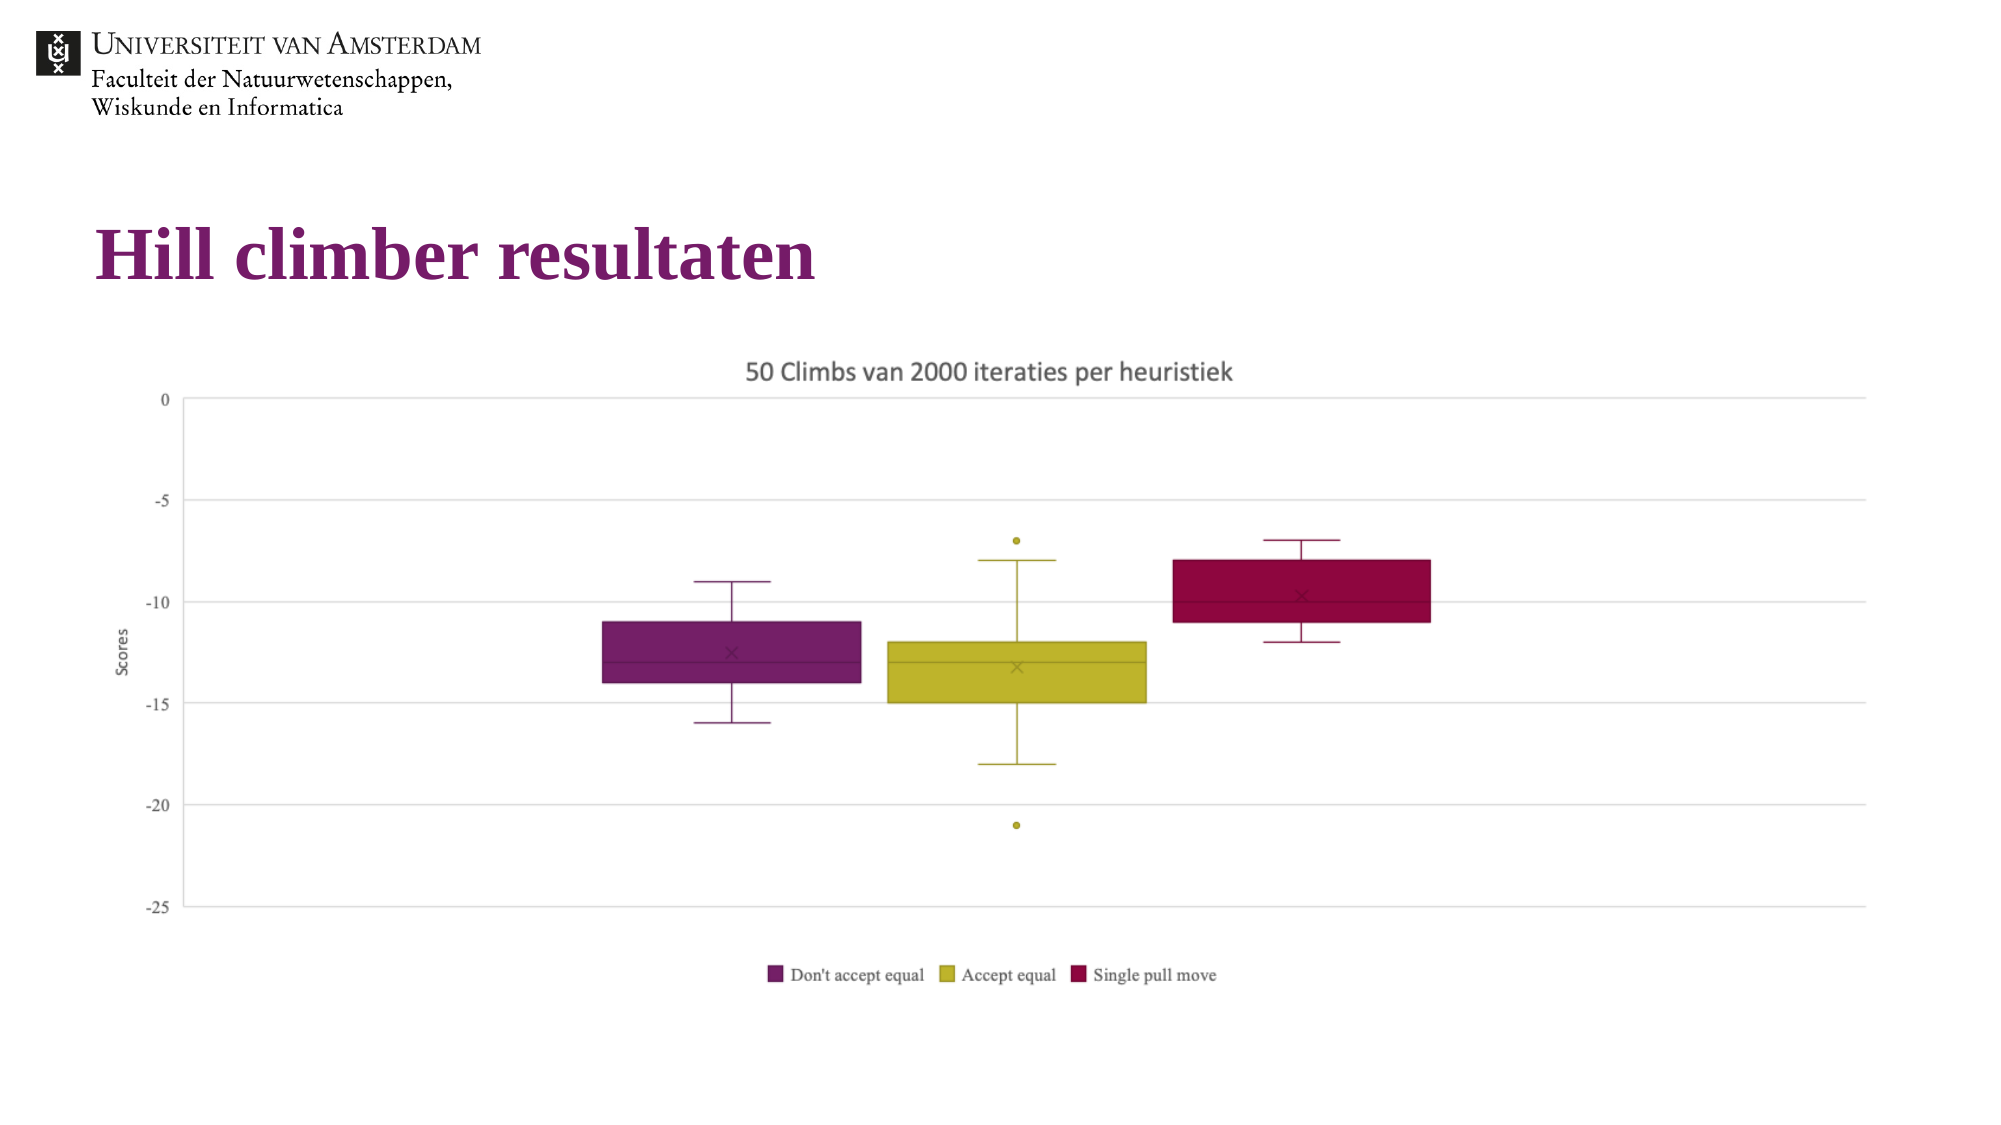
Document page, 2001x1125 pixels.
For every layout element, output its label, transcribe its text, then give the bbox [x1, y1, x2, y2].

picture [36, 31, 481, 121]
title Hill climber resultaten [80, 148, 1922, 303]
picture [80, 318, 1920, 1020]
